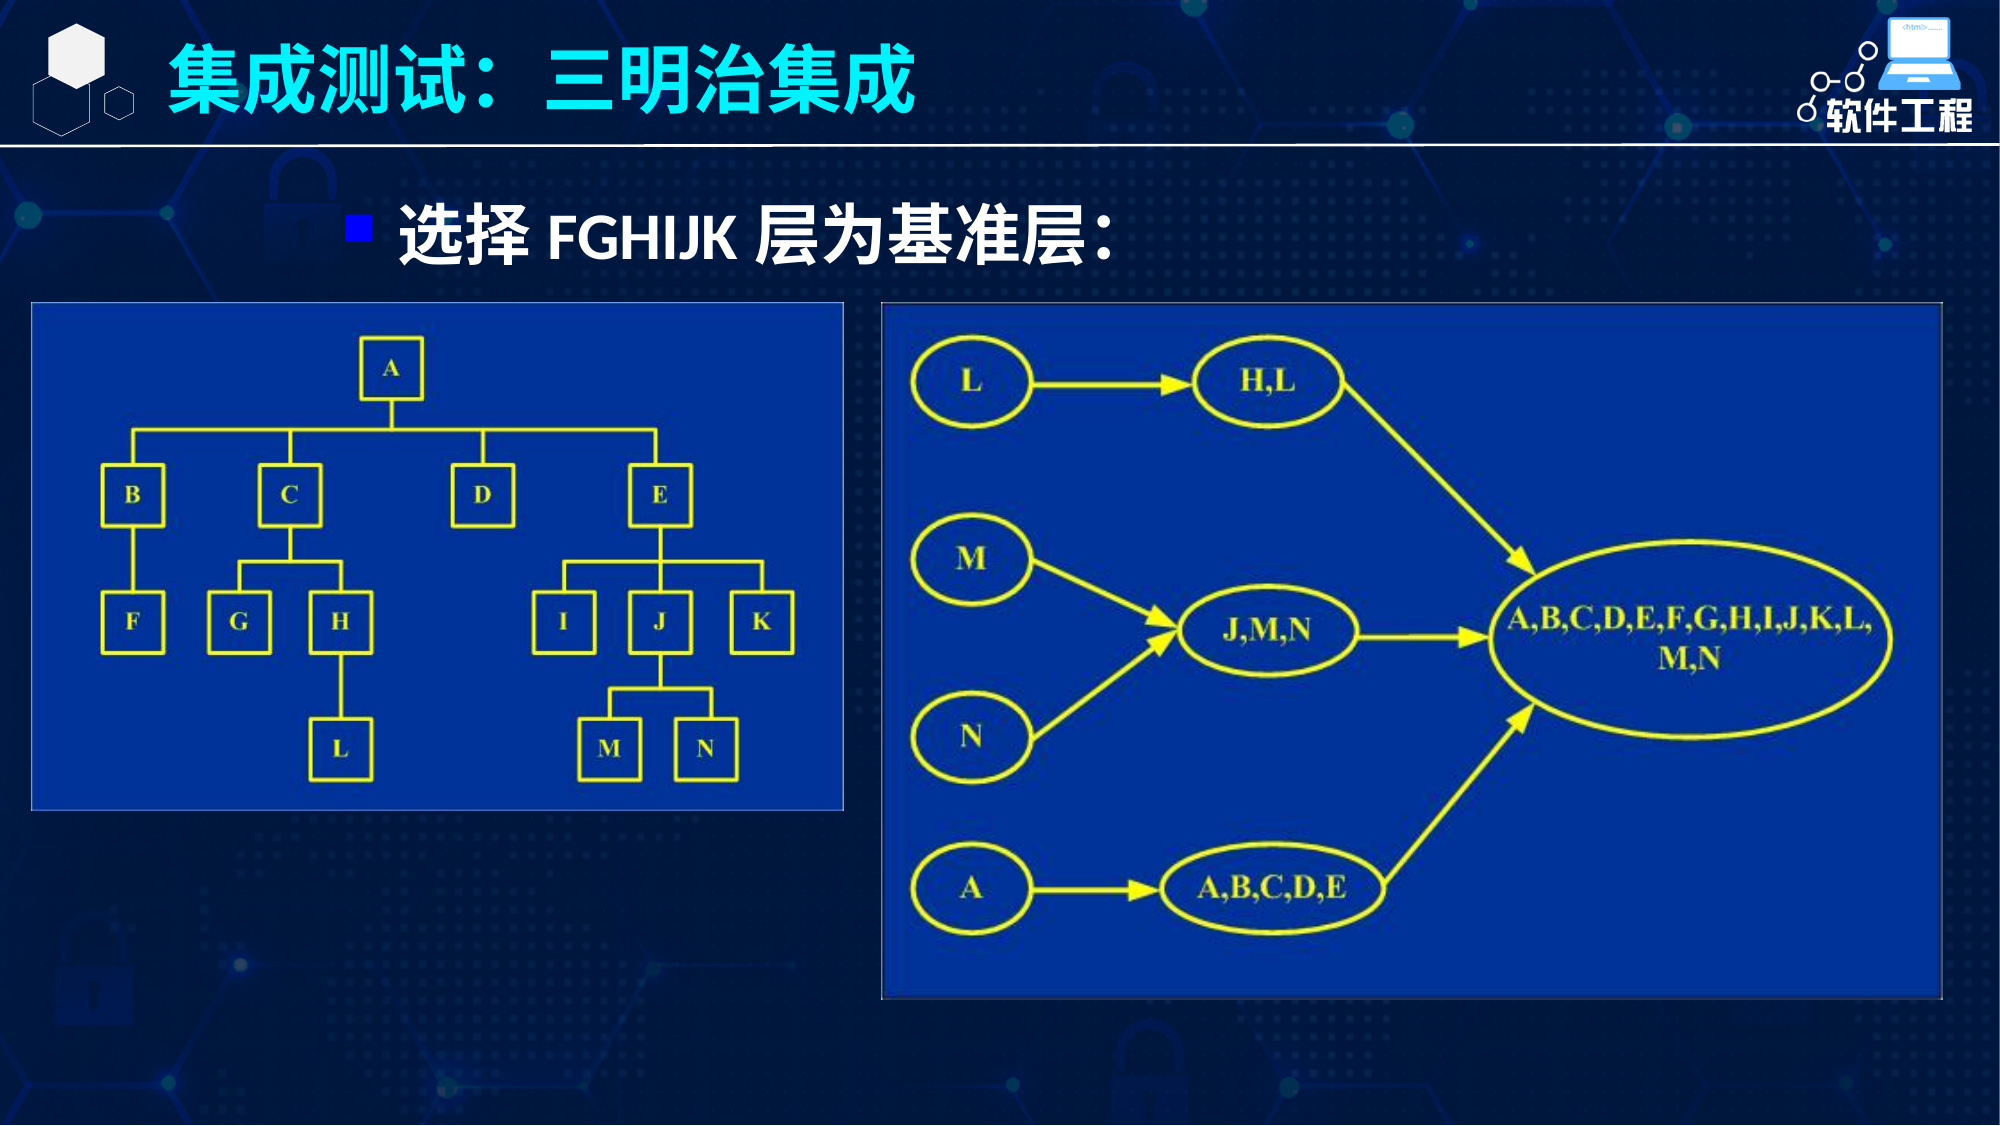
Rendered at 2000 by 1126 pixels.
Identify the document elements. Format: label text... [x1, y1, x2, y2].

picture [0, 0, 2000, 145]
text_box 集成测试：三明治集成 [149, 19, 1621, 136]
list 选择FGHIJK层为基准层： [326, 194, 1650, 291]
picture [0, 146, 2000, 1125]
